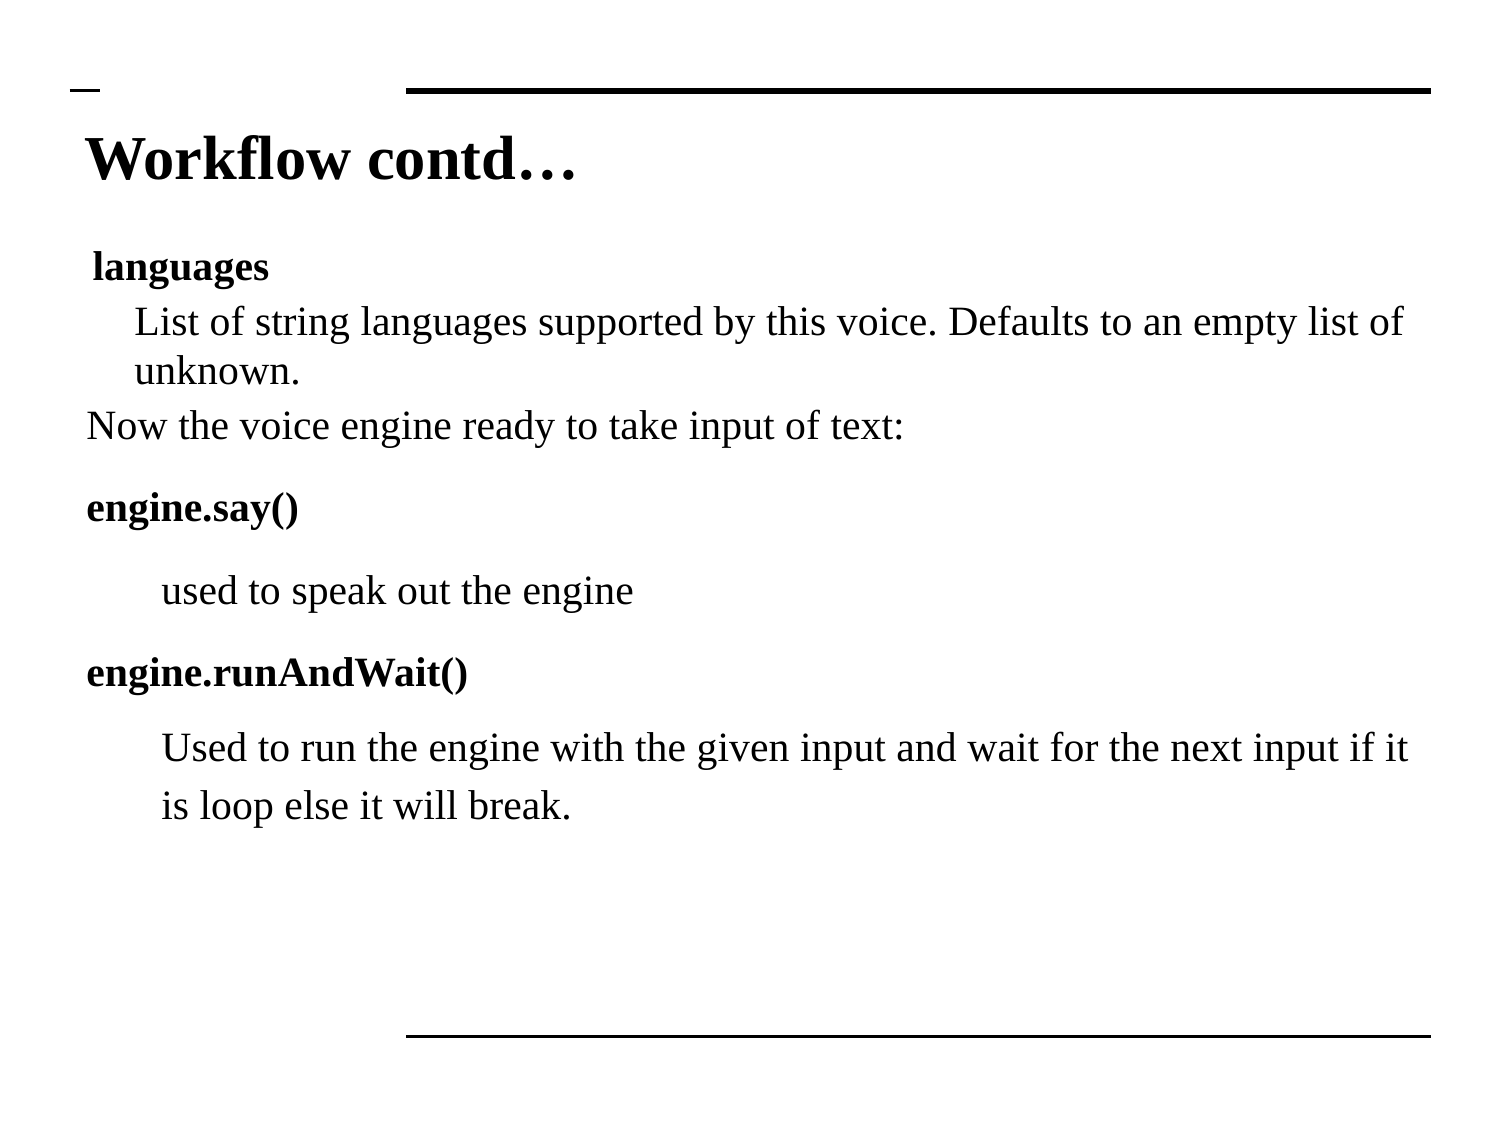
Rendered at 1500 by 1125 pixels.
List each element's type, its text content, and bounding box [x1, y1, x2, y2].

title Workflow contd… [69, 102, 1431, 208]
list languages List of string languages supported by this voice. Defaults to an empty list of unknown. Now the voice engine ready to take input of text: engine.say() used to speak out the engine engine.runAndWait() Used to run the engine with the given input and wait for the next input if it is loop else it will break. [71, 224, 1433, 1033]
